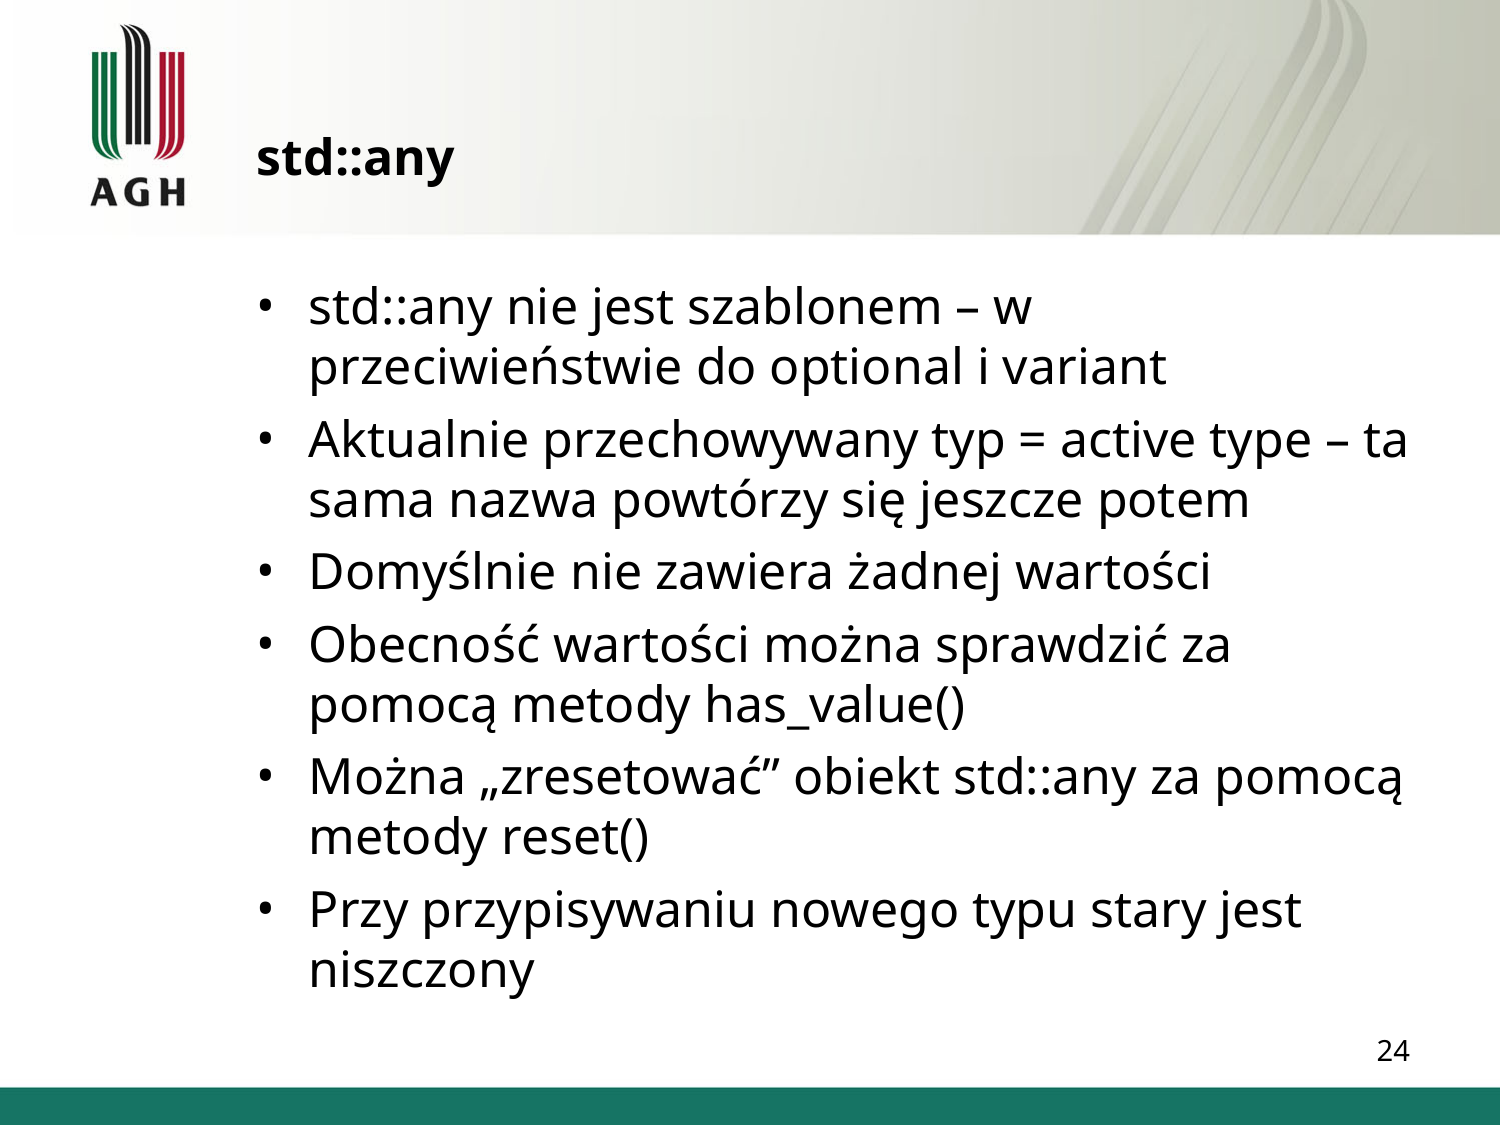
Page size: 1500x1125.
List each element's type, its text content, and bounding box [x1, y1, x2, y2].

picture [0, 0, 1500, 1125]
text_box 1 [1074, 1024, 1425, 1103]
text_box std::any nie jest szablonem – w przeciwieństwie do optional i variant Aktualnie przechowywany typ = active type – ta sama nazwa powtórzy się jeszcze potem Domyślnie nie zawiera żadnej wartości Obecność wartości można sprawdzić za pomocą metody has_value() Można „zresetować” obiekt std::any za pomocą metody reset() Przy przypisywaniu nowego typu stary jest niszczony [242, 267, 1425, 1005]
text_box std::any [242, 78, 1425, 233]
